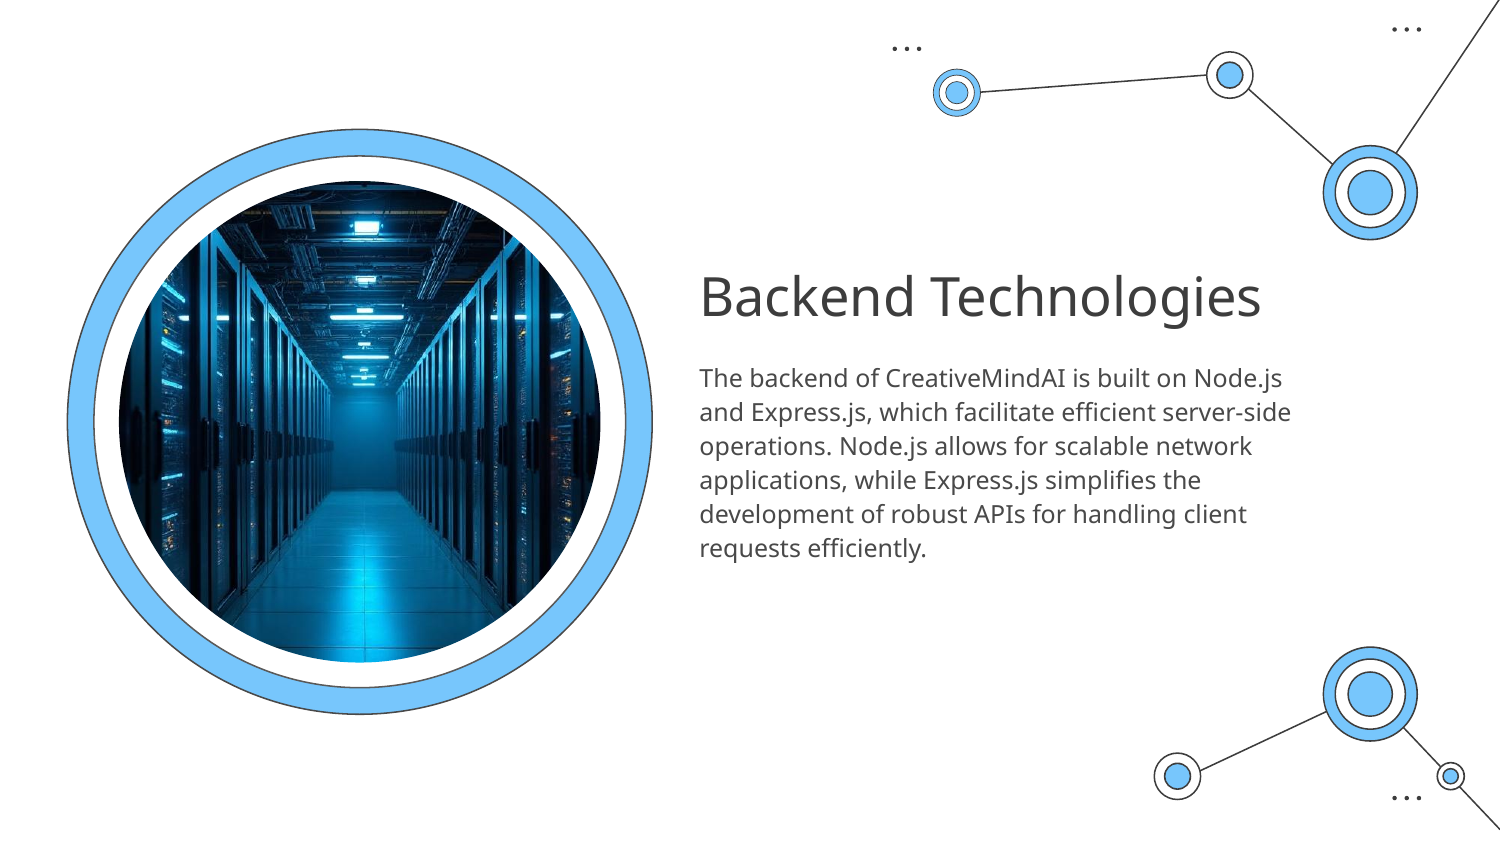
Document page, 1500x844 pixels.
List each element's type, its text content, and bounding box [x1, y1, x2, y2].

list The backend of CreativeMindAI is built on Node.js and Express.js, which facilitate efficient server-side operations. Node.js allows for scalable network applications, while Express.js simplifies the development of robust APIs for handling client requests efficiently. [684, 345, 1321, 624]
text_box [67, 129, 653, 715]
title Backend Technologies [684, 225, 1321, 345]
